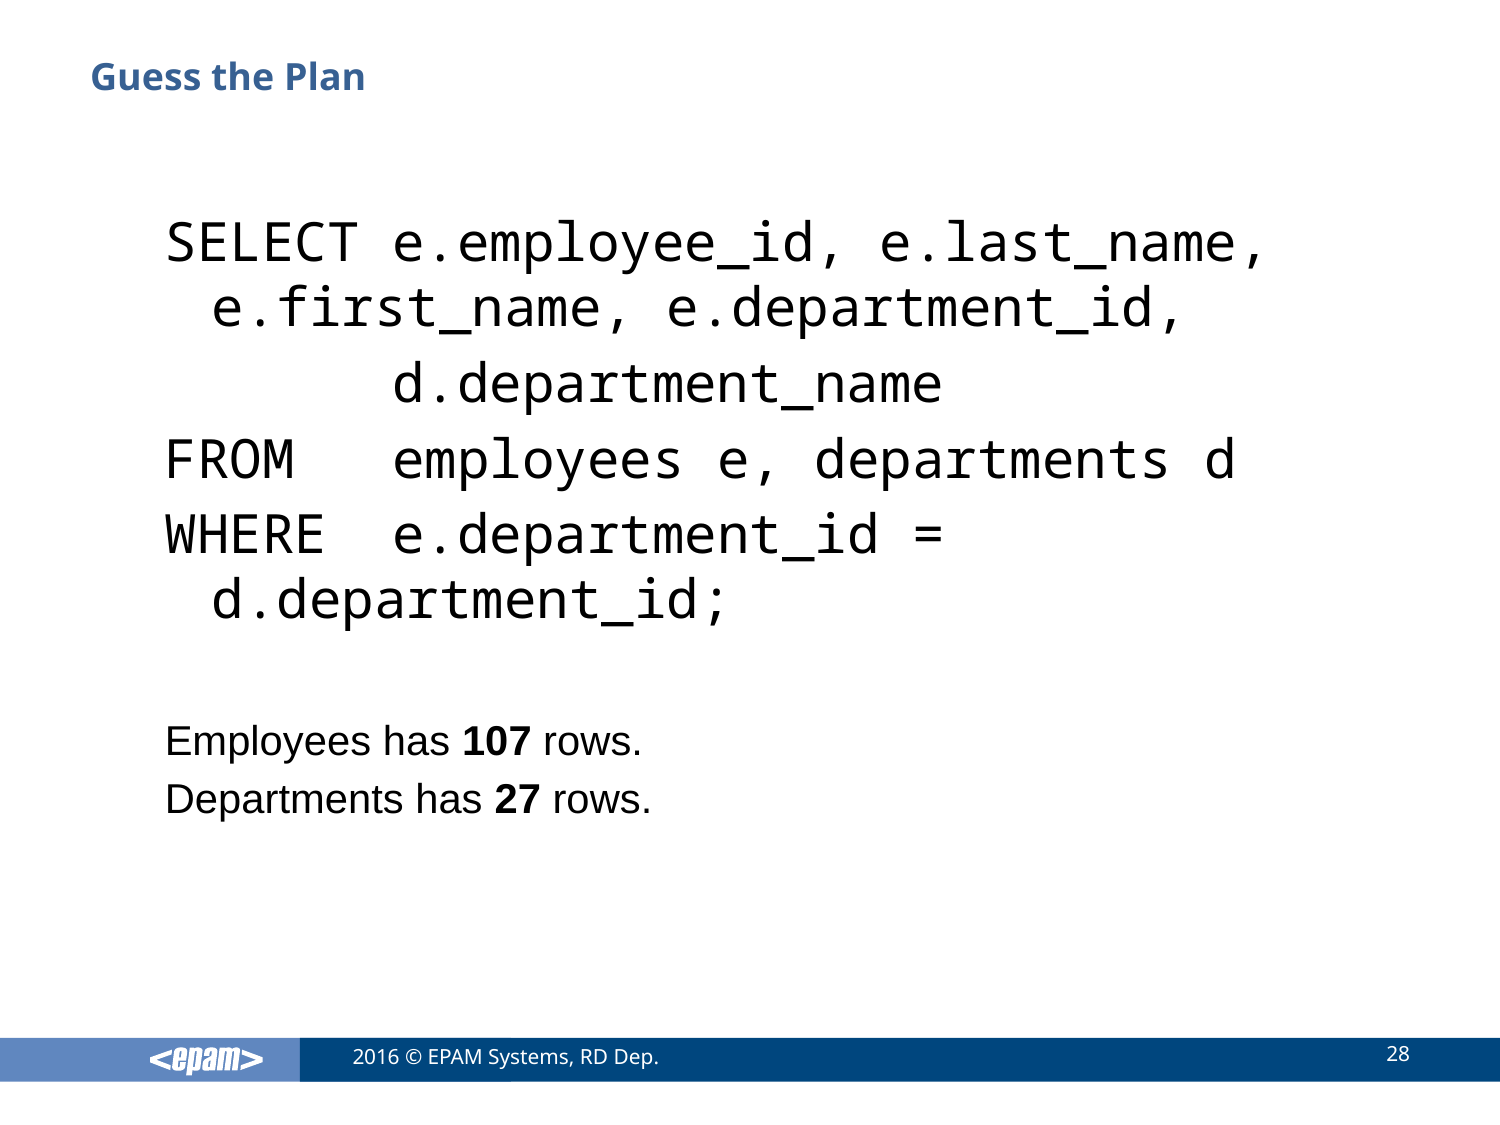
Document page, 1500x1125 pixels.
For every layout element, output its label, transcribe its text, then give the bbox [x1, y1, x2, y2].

list SELECT e.employee_id, e.last_name, e.first_name, e.department_id, d.department_name FROM employees e, departments d WHERE e.department_id = d.department_id; Employees has 107 rows. Departments has 27 rows. [150, 200, 1350, 988]
footer 2016 © EPAM Systems, RD Dep. [337, 1028, 738, 1088]
slide_number 28 [1262, 1025, 1425, 1085]
title Guess the Plan [75, 45, 1425, 163]
